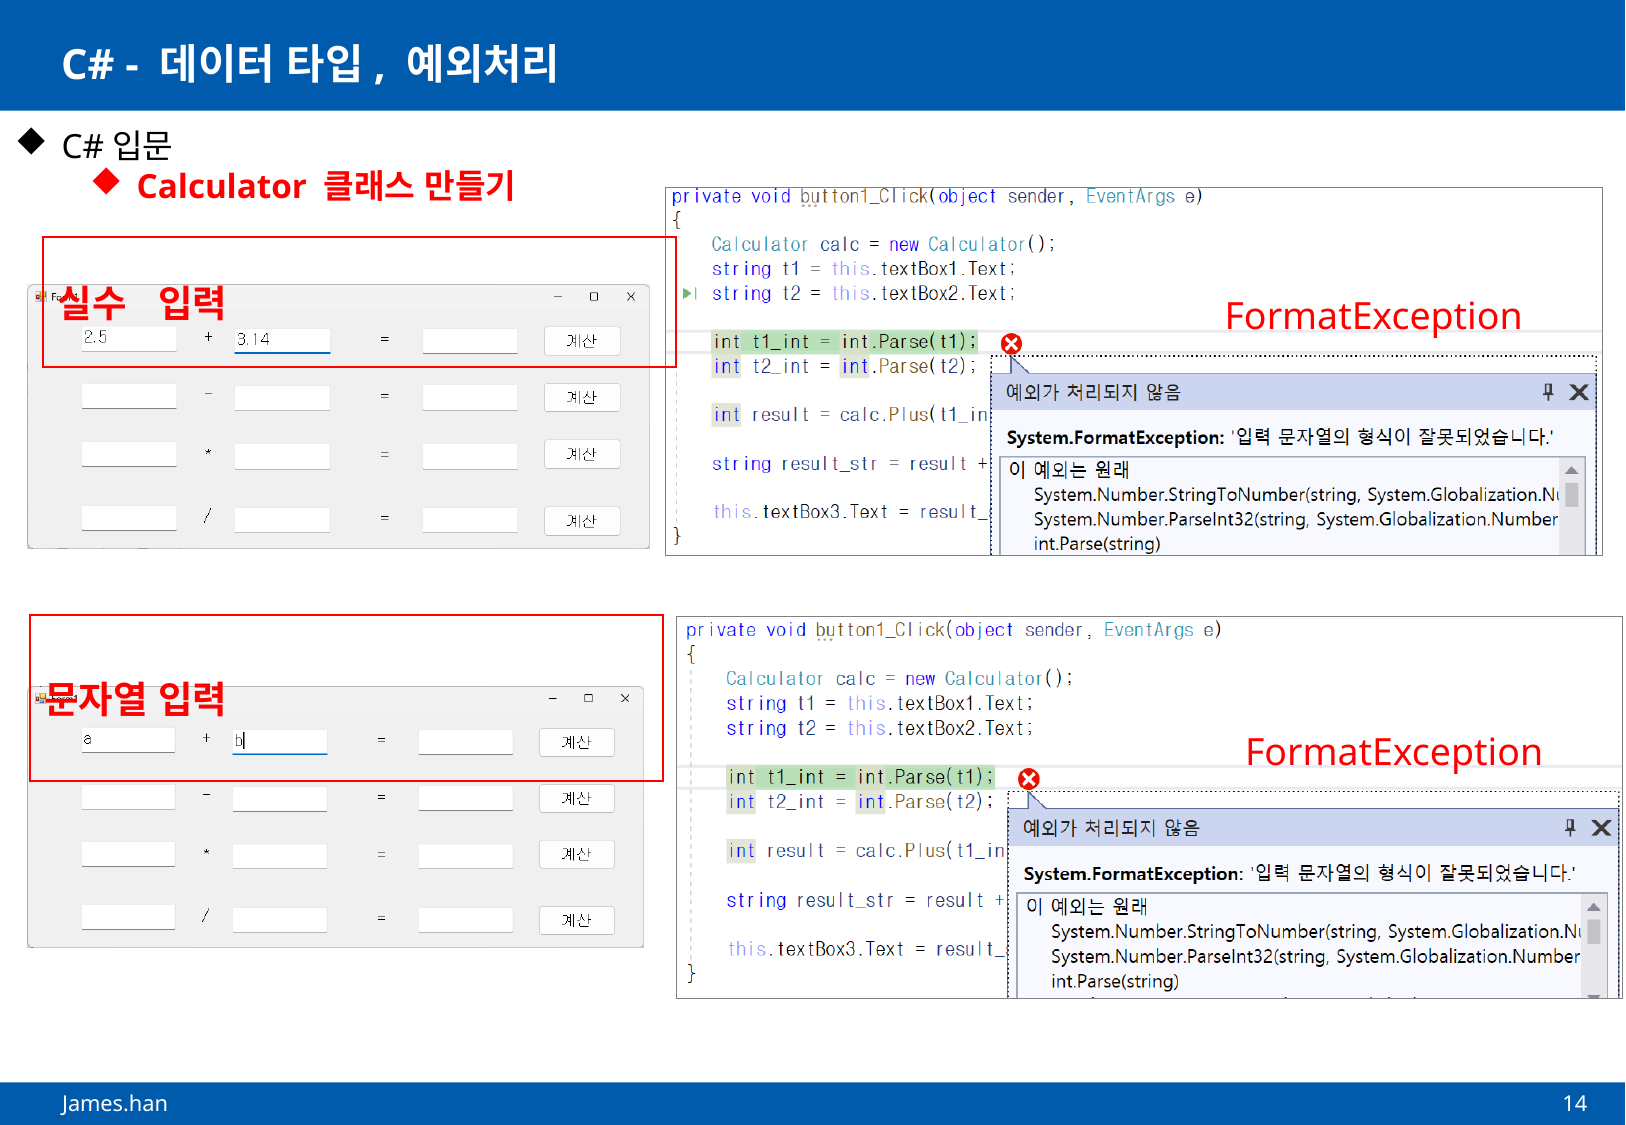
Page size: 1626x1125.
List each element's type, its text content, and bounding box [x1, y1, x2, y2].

picture [676, 616, 1623, 999]
picture [665, 187, 1603, 556]
title C# - 데이터 타입, 예외처리 [46, 37, 1581, 95]
text_box C#입문 Calculator 클래스 만들기 [0, 117, 1625, 1086]
picture [27, 686, 644, 948]
text_box 실수 입력 [42, 236, 665, 368]
slide_number 14 [1375, 1086, 1603, 1123]
text_box 문자열 입력 [29, 614, 664, 782]
picture [27, 284, 650, 549]
